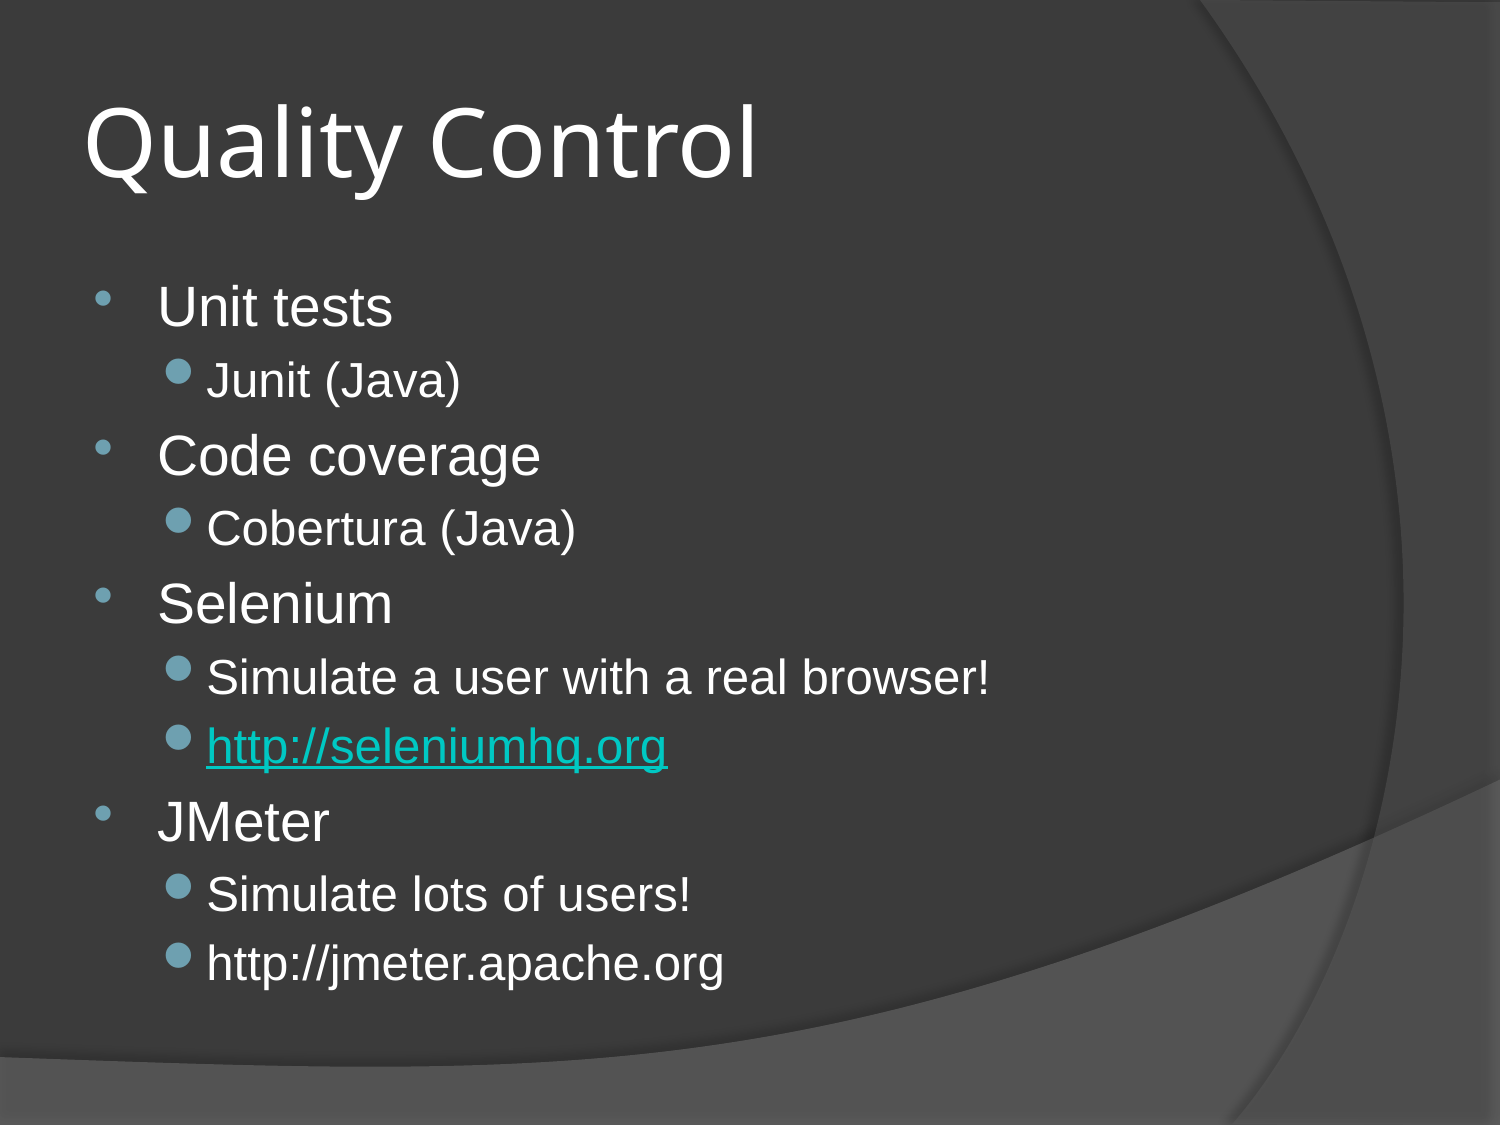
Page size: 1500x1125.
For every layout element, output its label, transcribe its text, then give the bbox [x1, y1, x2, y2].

title Quality Control [75, 45, 1300, 233]
list Unit tests Junit (Java) Code coverage Cobertura (Java) Selenium Simulate a user with a real browser! http://seleniumhq.org JMeter Simulate lots of users! http://jmeter.apache.org [75, 262, 1300, 1005]
